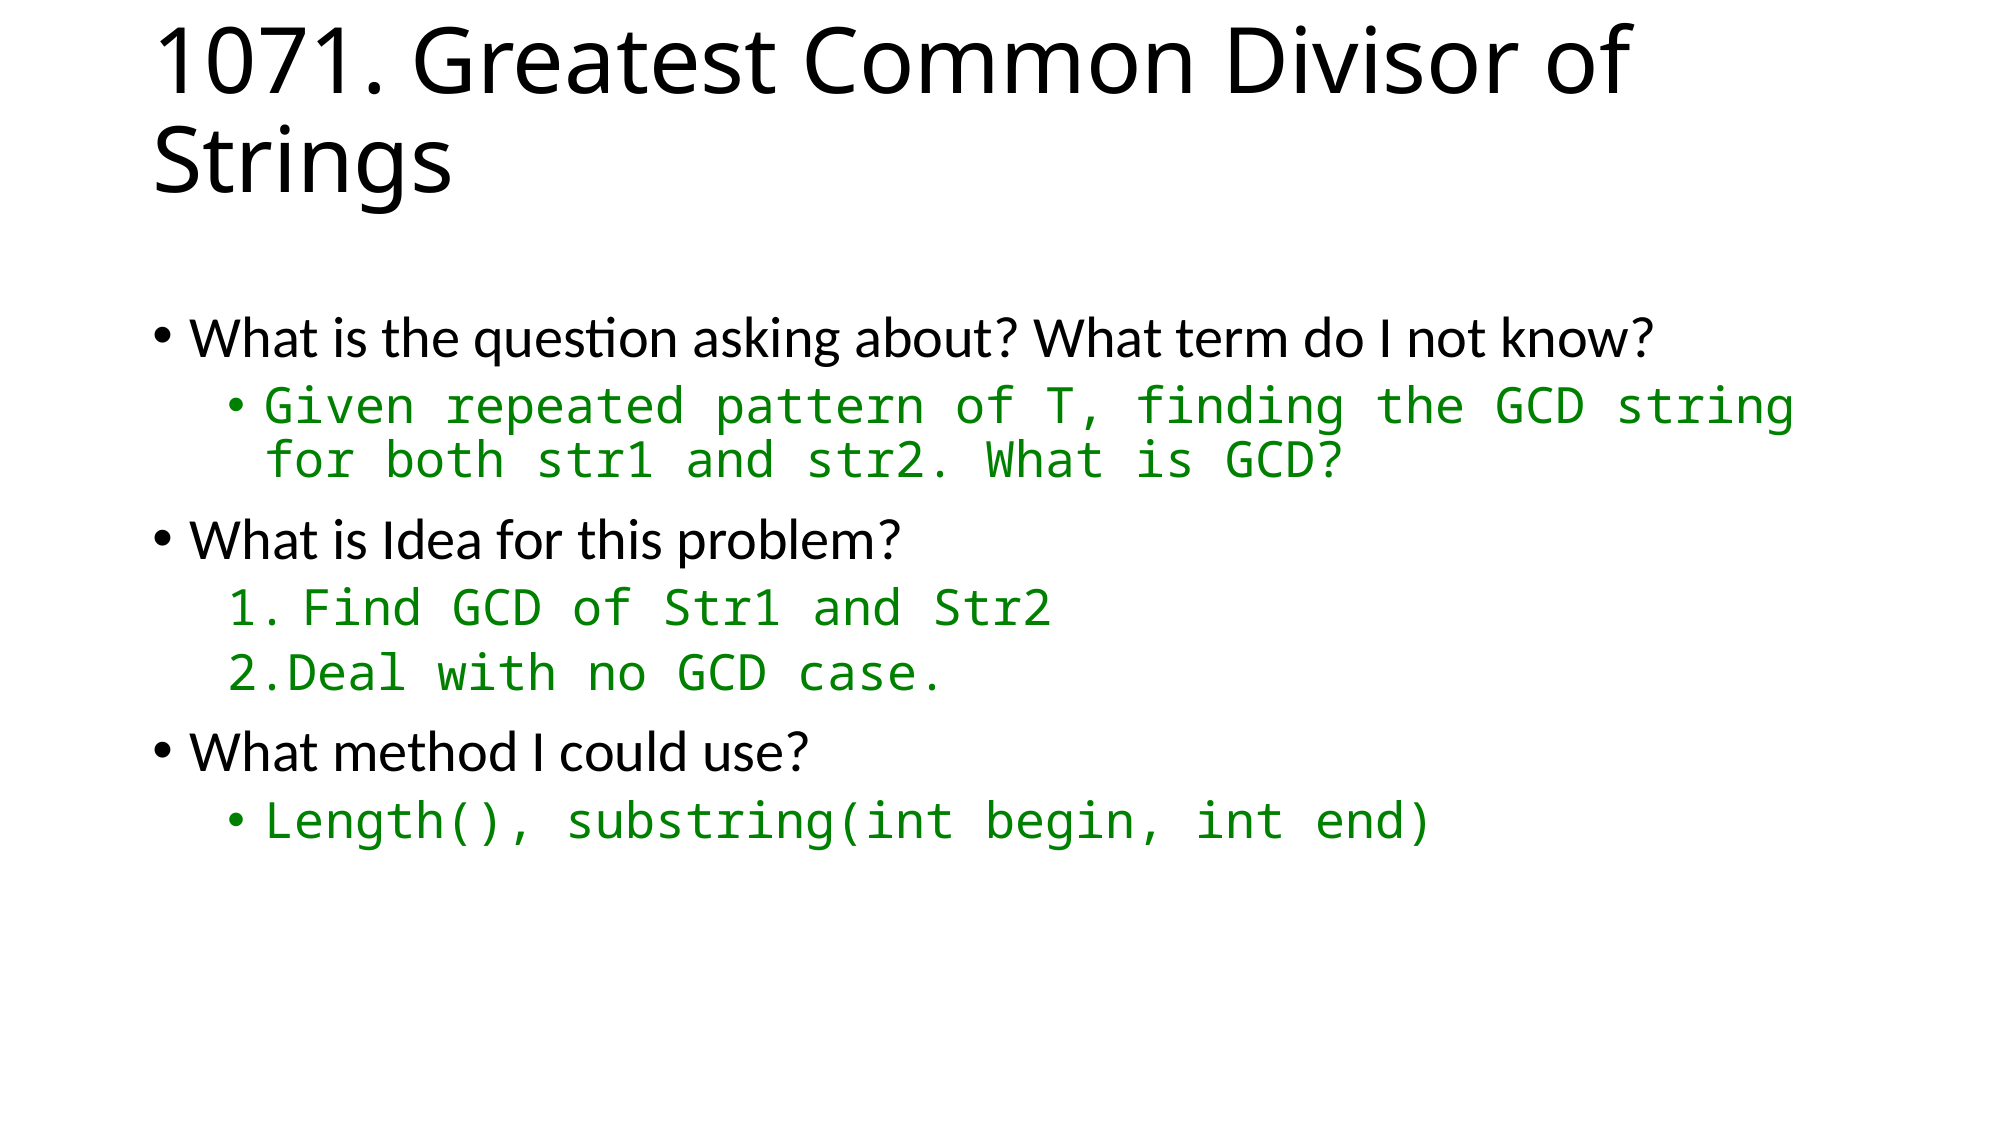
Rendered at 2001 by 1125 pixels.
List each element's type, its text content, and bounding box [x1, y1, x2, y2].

title 1071. Greatest Common Divisor of Strings [137, 59, 1863, 278]
list What is the question asking about? What term do I not know? Given repeated pattern of T, finding the GCD string for both str1 and str2. What is GCD? What is Idea for this problem? Find GCD of Str1 and Str2 Deal with no GCD case. What method I could use? Length(), substring(int begin, int end) [137, 299, 1863, 1014]
